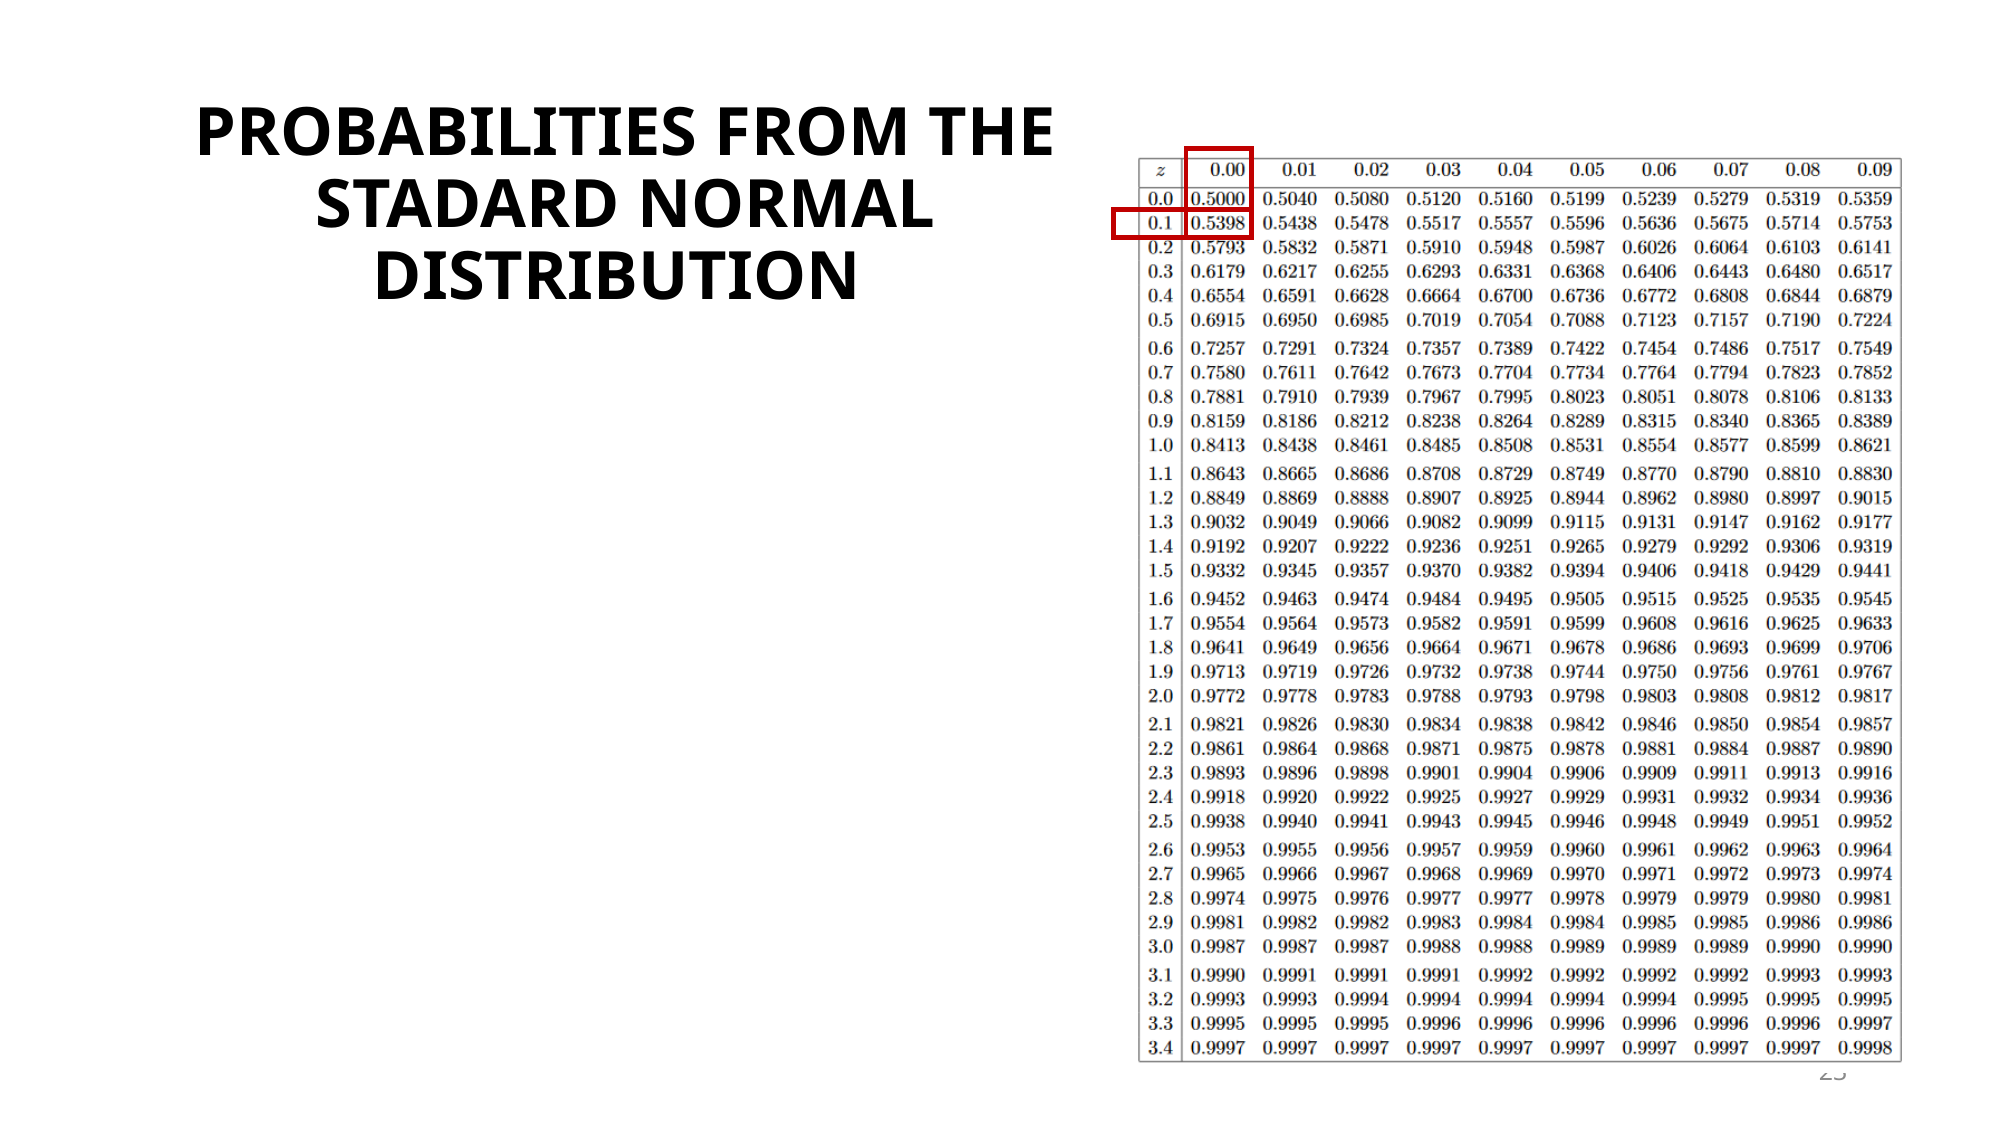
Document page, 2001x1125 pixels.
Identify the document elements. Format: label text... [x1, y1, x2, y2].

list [1124, 148, 1909, 1073]
slide_number 23 [1412, 1073, 1863, 1103]
text_box [1113, 208, 1124, 238]
title PROBABILITIES FROM THE STADARD NORMAL DISTRIBUTION [137, 75, 1114, 338]
